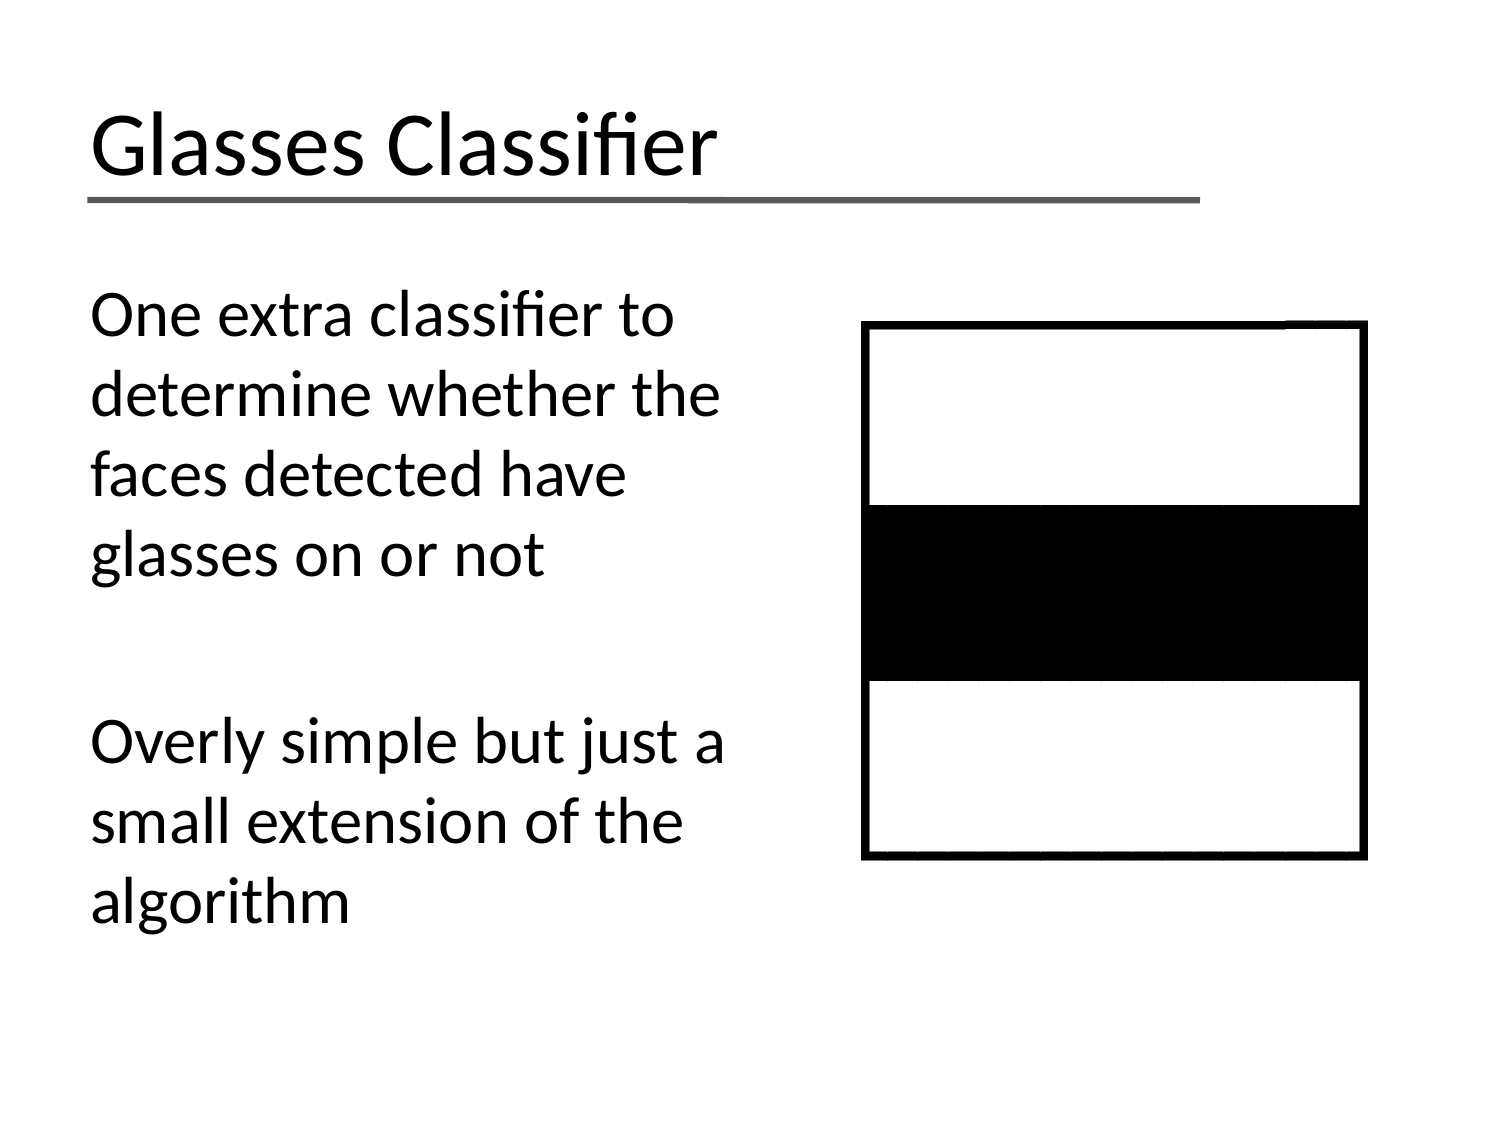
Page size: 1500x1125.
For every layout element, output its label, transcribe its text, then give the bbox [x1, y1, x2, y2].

list One extra classifier to determine whether the faces detected have glasses on or not Overly simple but just a small extension of the algorithm [75, 262, 775, 1005]
picture [824, 299, 1398, 876]
title Glasses Classifier [75, 45, 1425, 233]
